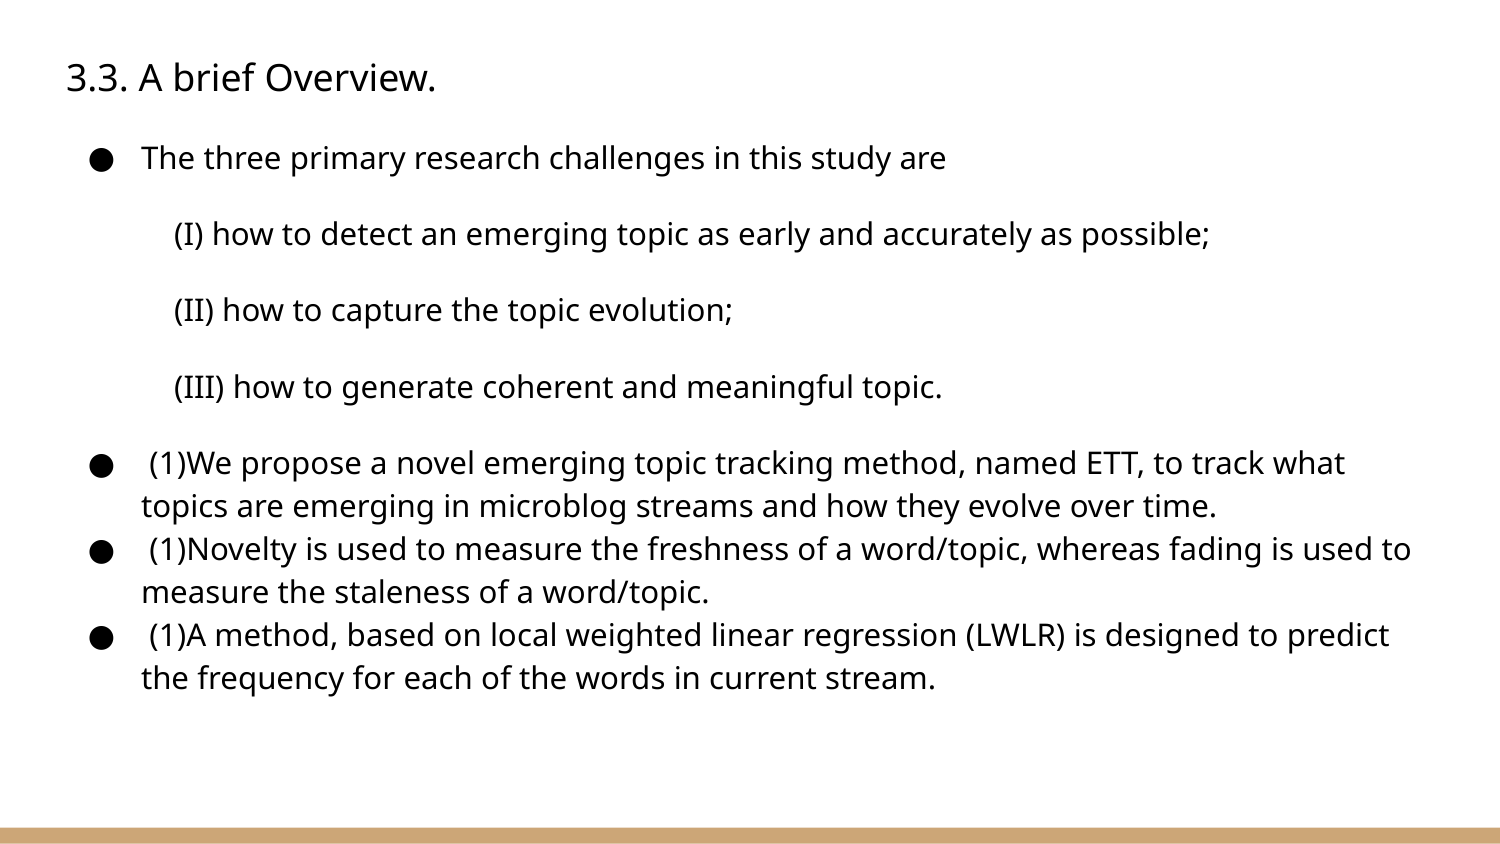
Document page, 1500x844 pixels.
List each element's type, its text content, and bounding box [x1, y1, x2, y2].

list 3.3. A brief Overview. The three primary research challenges in this study are (I) how to detect an emerging topic as early and accurately as possible; (II) how to capture the topic evolution; (III) how to generate coherent and meaningful topic. (1)We propose a novel emerging topic tracking method, named ETT, to track what topics are emerging in microblog streams and how they evolve over time. (1)Novelty is used to measure the freshness of a word/topic, whereas fading is used to measure the staleness of a word/topic. (1)A method, based on local weighted linear regression (LWLR) is designed to predict the frequency for each of the words in current stream. [51, 32, 1449, 752]
